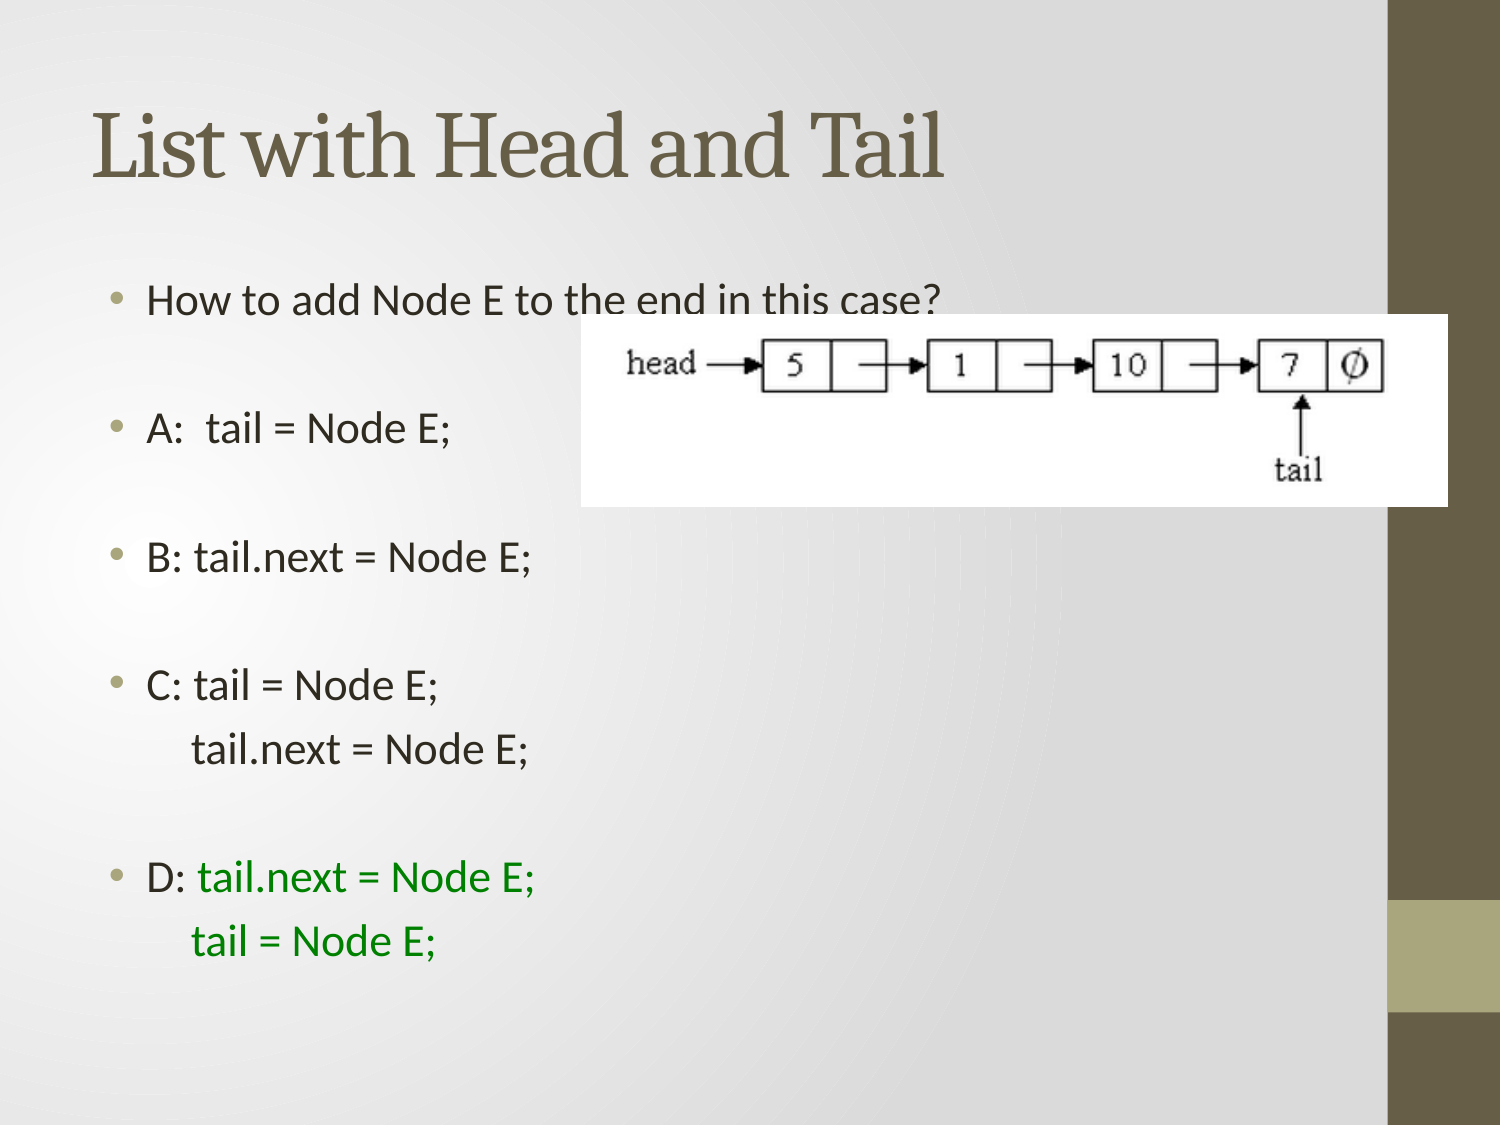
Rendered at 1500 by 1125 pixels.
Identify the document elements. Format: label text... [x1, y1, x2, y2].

title List with Head and Tail [75, 45, 1325, 233]
picture [580, 314, 1448, 507]
list How to add Node E to the end in this case? A: tail = Node E; B: tail.next = Node E; C: tail = Node E; tail.next = Node E; D: tail.next = Node E; tail = Node E; [75, 262, 1325, 1050]
